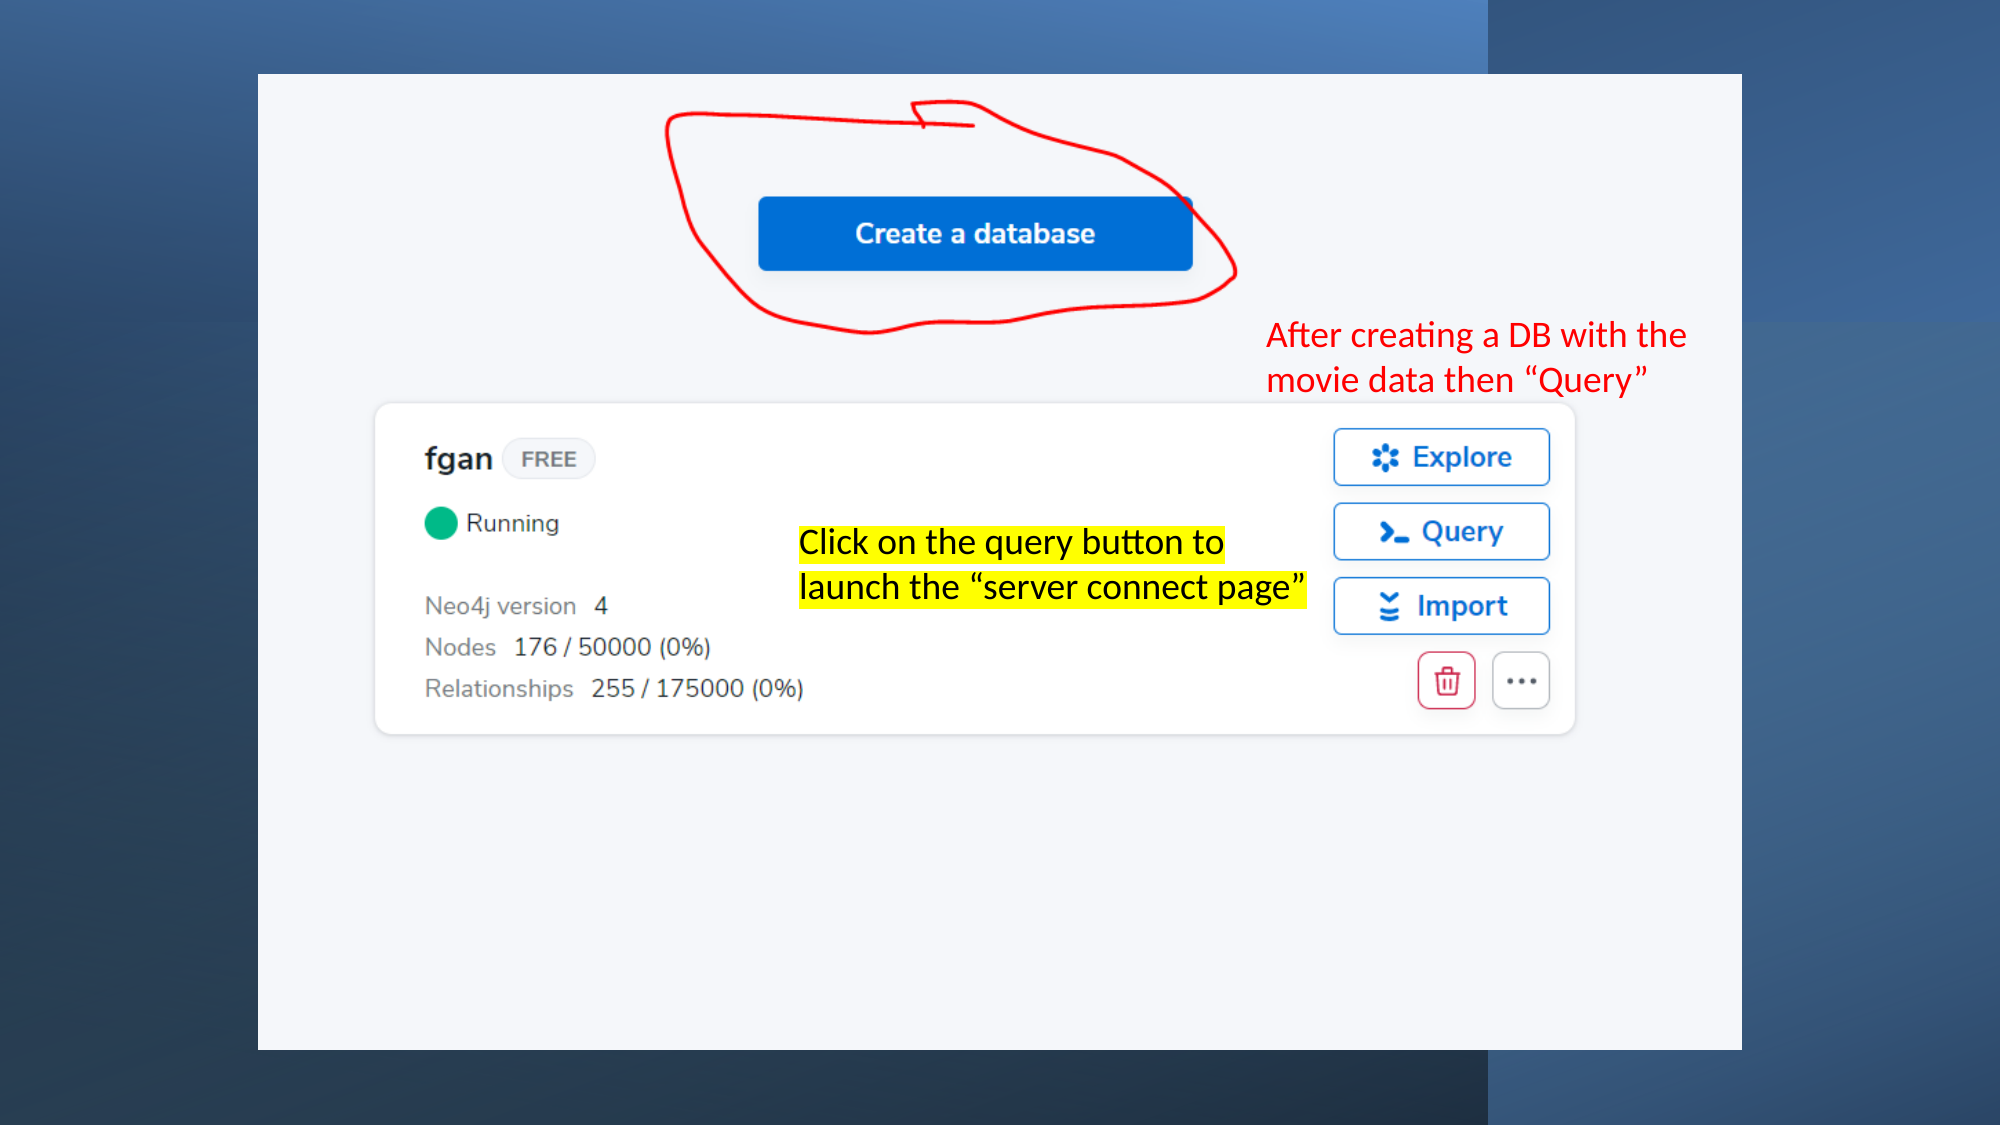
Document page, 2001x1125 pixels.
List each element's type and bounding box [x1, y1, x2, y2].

text_box [0, 320, 2000, 1125]
list [258, 74, 1742, 1051]
text_box [0, 0, 1490, 320]
text_box [1490, 0, 2000, 320]
